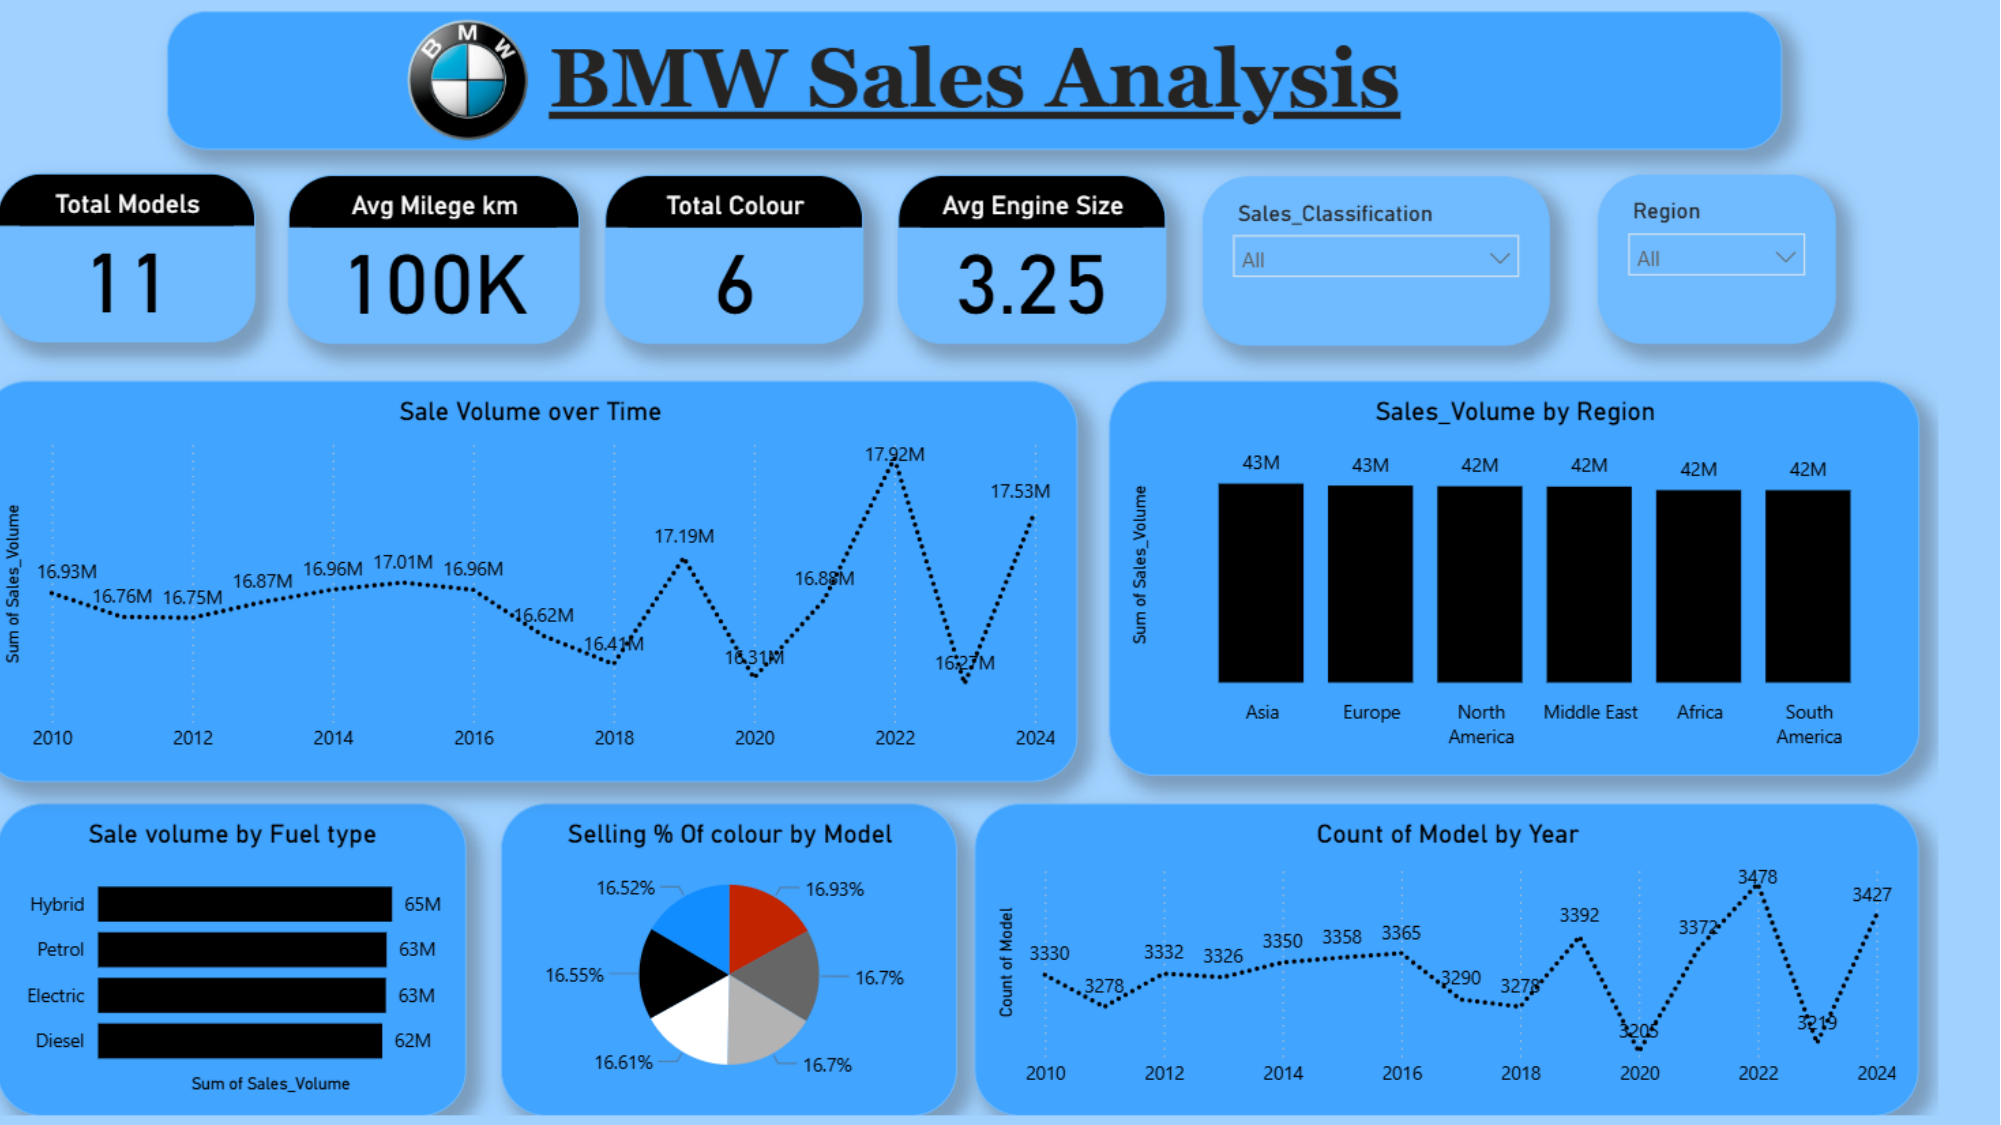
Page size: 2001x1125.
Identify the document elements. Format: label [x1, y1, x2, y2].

list [0, 0, 2000, 1125]
